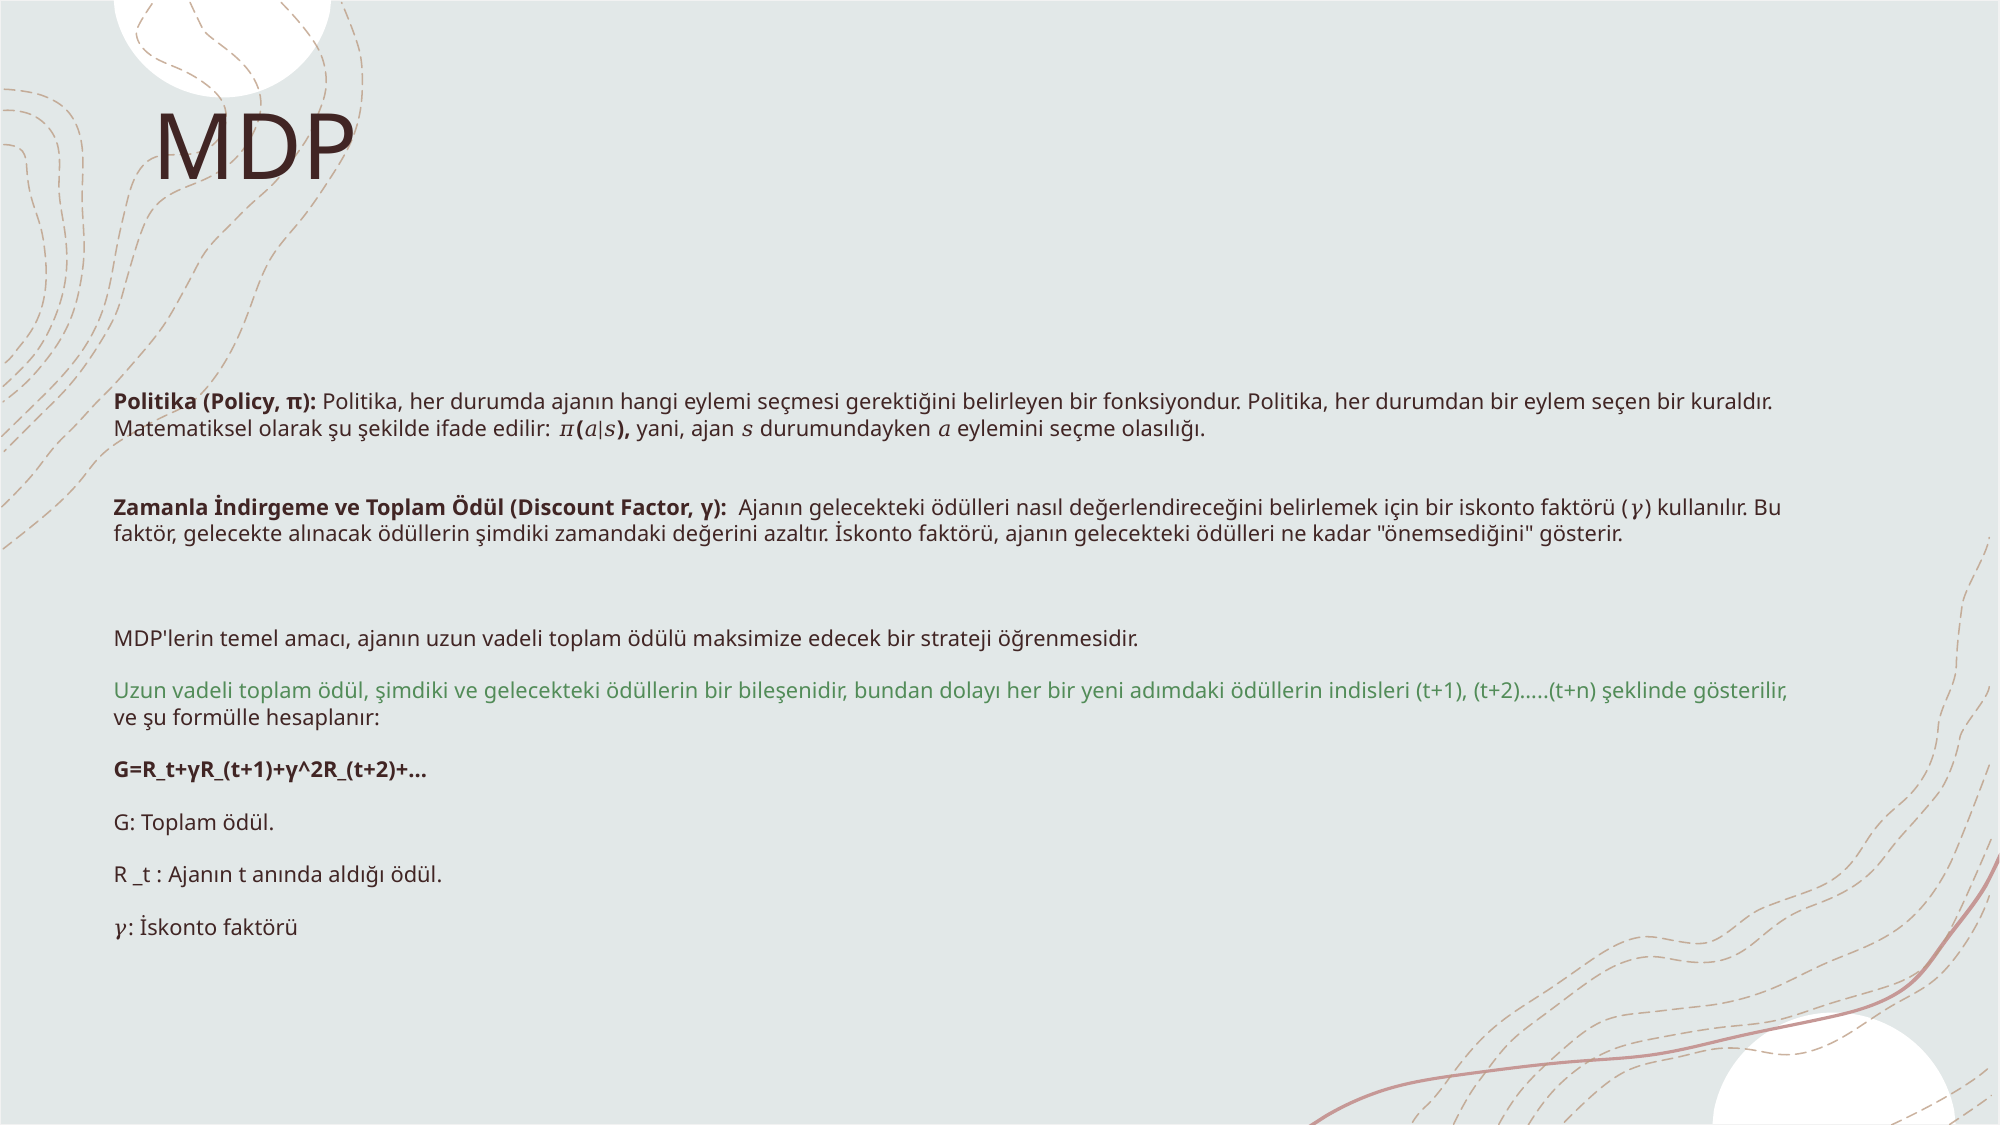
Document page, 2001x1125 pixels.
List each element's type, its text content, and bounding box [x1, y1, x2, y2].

title MDP [137, 59, 1863, 227]
text_box [864, 190, 1964, 1113]
text_box Politika (Policy, π): Politika, her durumda ajanın hangi eylemi seçmesi gerektiğini belirleyen bir fonksiyondur. Politika, her durumdan bir eylem seçen bir kuraldır. Matematiksel olarak şu şekilde ifade edilir: 𝜋(𝑎∣𝑠), yani, ajan 𝑠 durumundayken 𝑎 eylemini seçme olasılığı. Zamanla İndirgeme ve Toplam Ödül (Discount Factor, γ): Ajanın gelecekteki ödülleri nasıl değerlendireceğini belirlemek için bir iskonto faktörü (𝛾) kullanılır. Bu faktör, gelecekte alınacak ödüllerin şimdiki zamandaki değerini azaltır. İskonto faktörü, ajanın gelecekteki ödülleri ne kadar "önemsediğini" gösterir. MDP'lerin temel amacı, ajanın uzun vadeli toplam ödülü maksimize edecek bir strateji öğrenmesidir. Uzun vadeli toplam ödül, şimdiki ve gelecekteki ödüllerin bir bileşenidir, bundan dolayı her bir yeni adımdaki ödüllerin indisleri (t+1), (t+2)…..(t+n) şeklinde gösterilir, ve şu formülle hesaplanır: G=R_t+γR_(t+1)+γ^2R_(t+2)+… G: Toplam ödül. R _t​ : Ajanın t anında aldığı ödül. 𝛾: İskonto faktörü [98, 354, 1812, 949]
